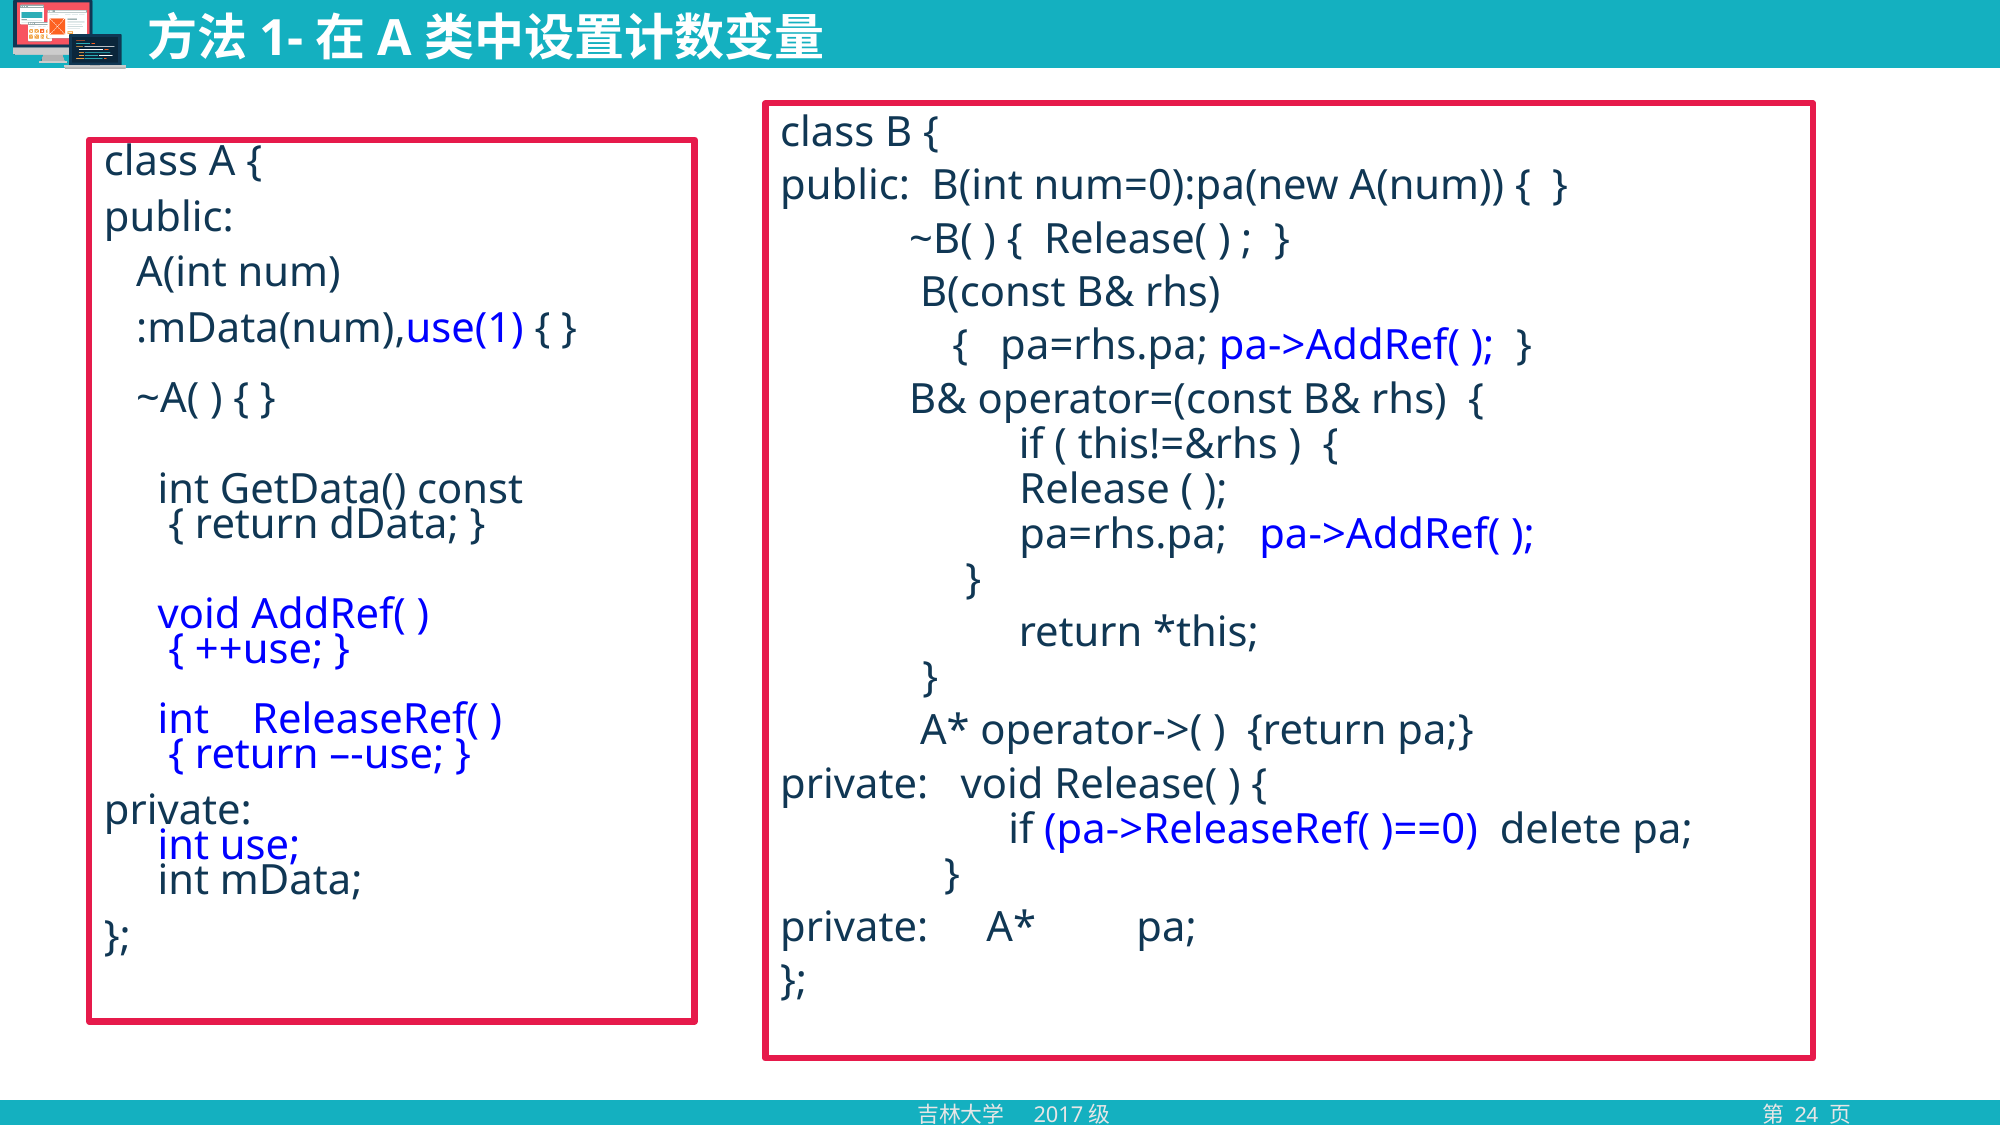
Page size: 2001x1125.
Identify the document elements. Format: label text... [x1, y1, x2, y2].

list class A { public: A(int num) :mData(num),use(1) { } ~A( ) { } int GetData() const { return dData; } void AddRef( ) { ++use; } int ReleaseRef( ) { return –-use; } private: int use; int mData; }; [84, 135, 700, 1027]
title 方法1-在A类中设置计数变量 [132, 5, 1234, 64]
picture [13, 0, 126, 69]
list class B { public: B(int num=0):pa(new A(num)) { } ~B( ) { Release( ) ; } B(const B& rhs) { pa=rhs.pa; pa->AddRef( ); } B& operator=(const B& rhs) { if ( this!=&rhs ) { Release ( ); pa=rhs.pa; pa->AddRef( ); } return *this; } A* operator->( ) {return pa;} private: void Release( ) { if (pa->ReleaseRef( )==0) delete pa; } private: A* pa; }; [760, 98, 1818, 1063]
